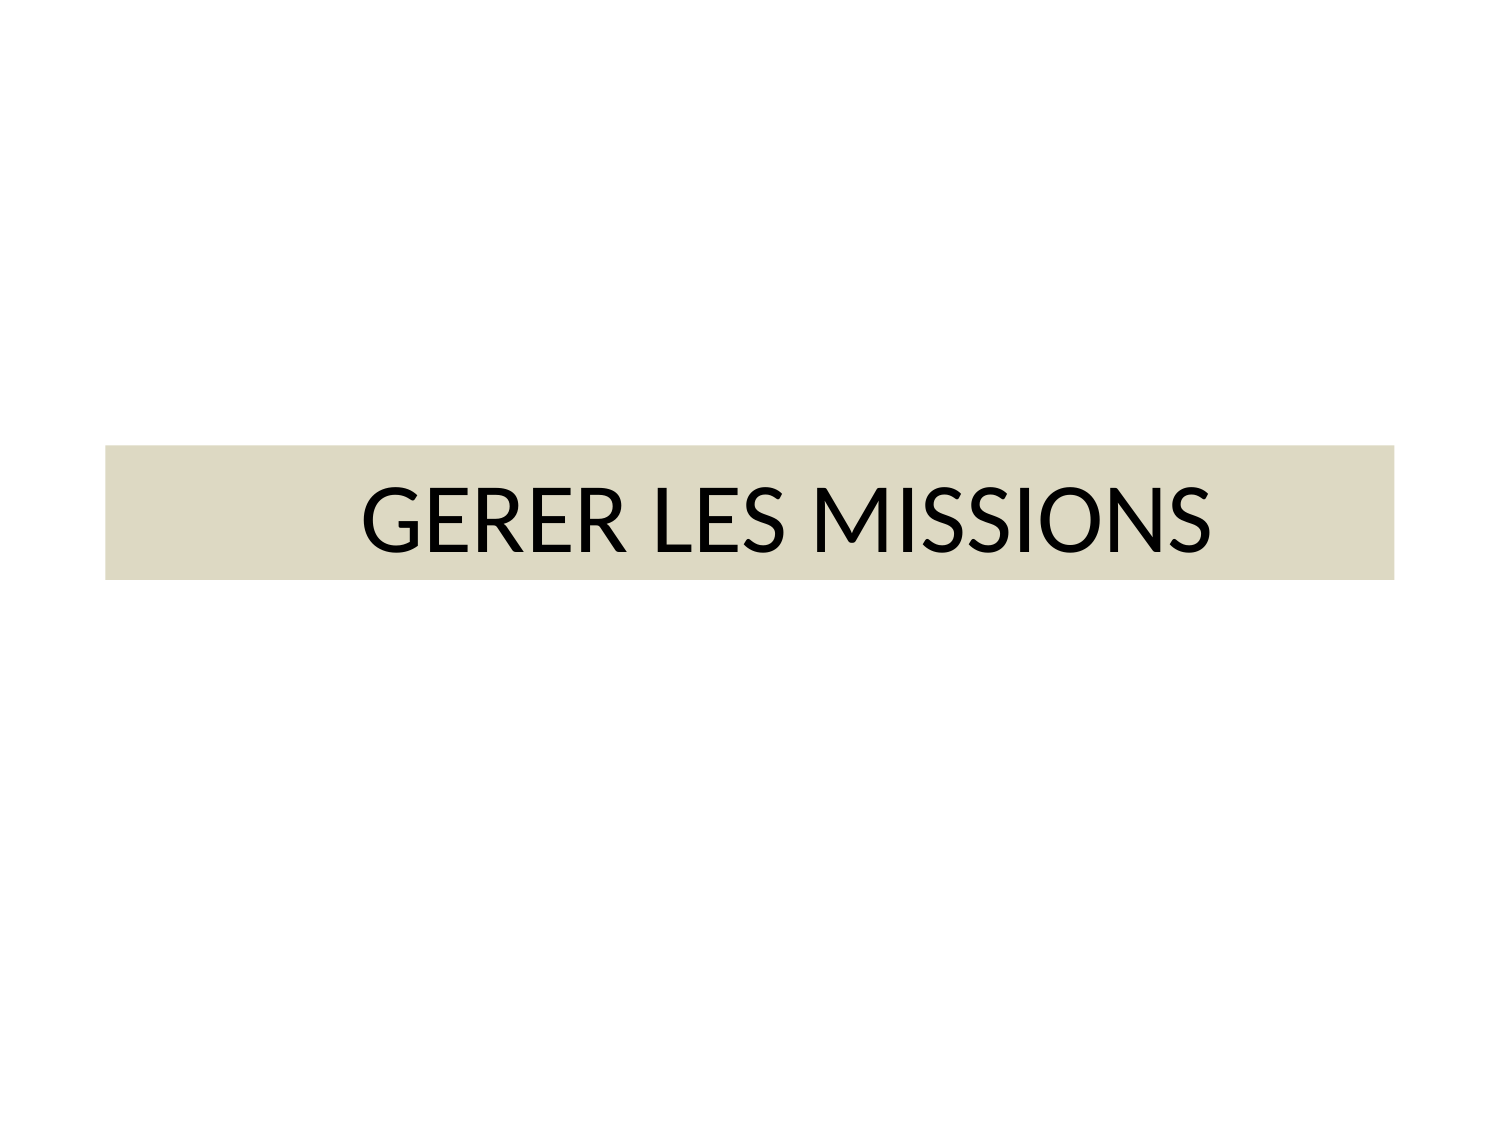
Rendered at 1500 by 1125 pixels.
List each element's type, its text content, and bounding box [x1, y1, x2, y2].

text_box GERER LES MISSIONS [105, 445, 1395, 580]
